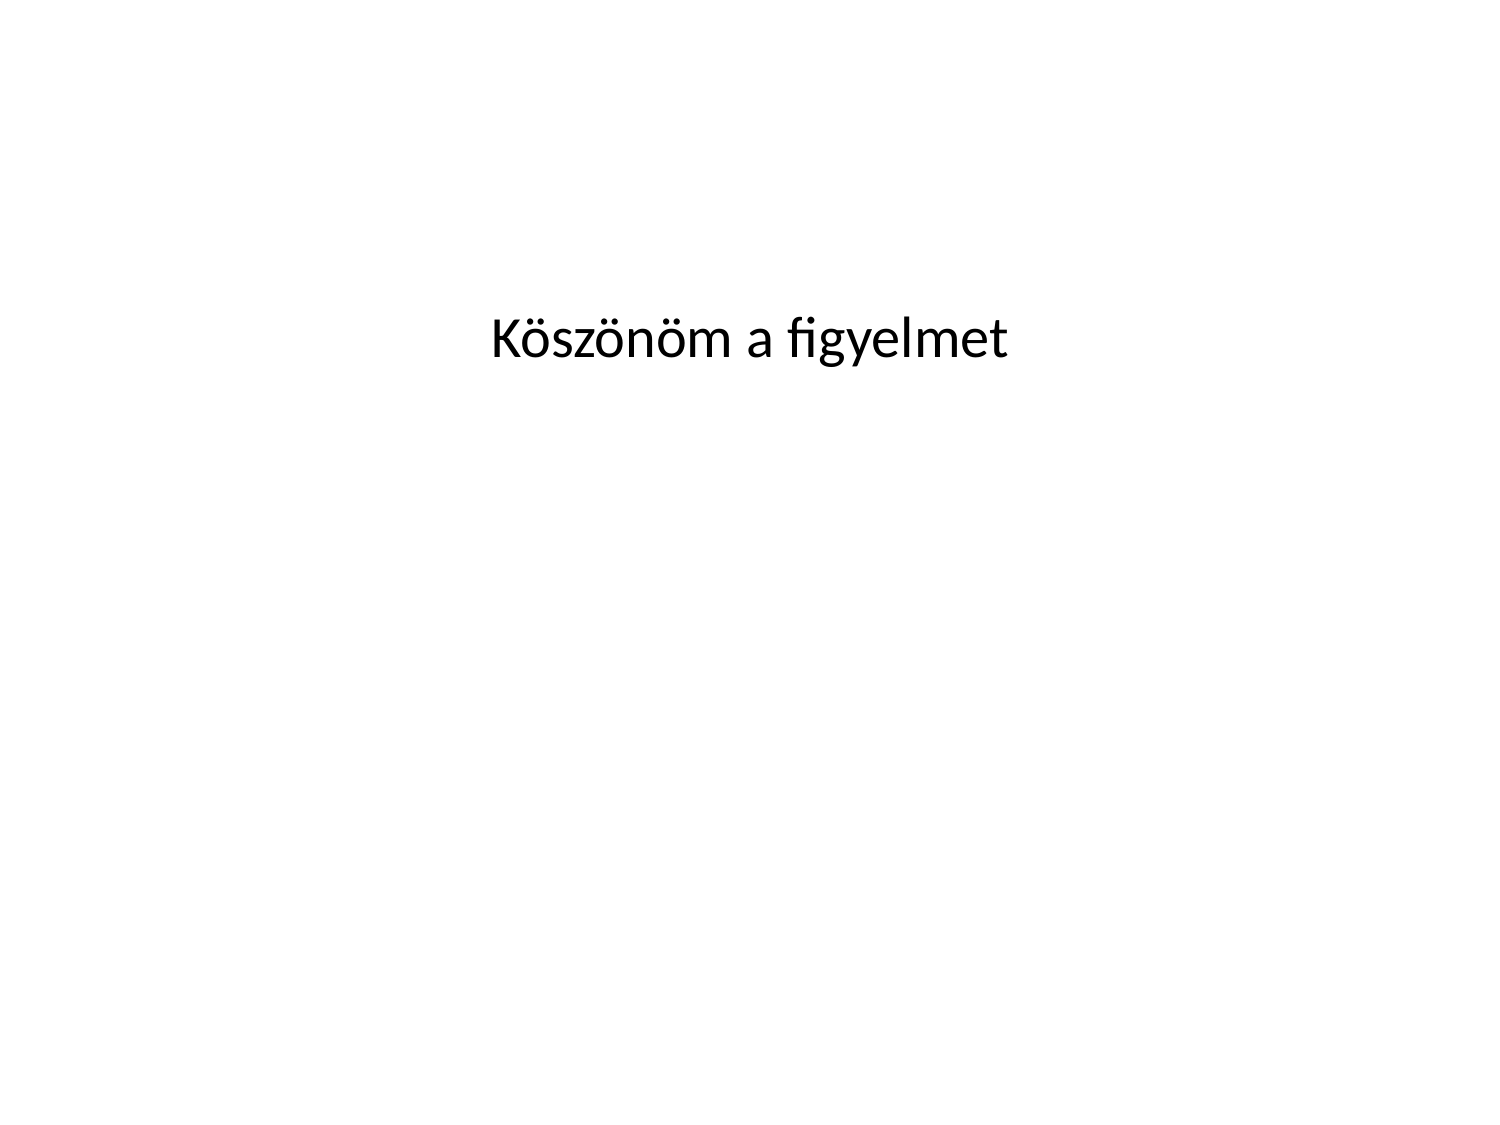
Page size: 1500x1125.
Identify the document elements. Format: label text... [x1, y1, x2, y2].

list Köszönöm a figyelmet [103, 299, 1397, 1014]
